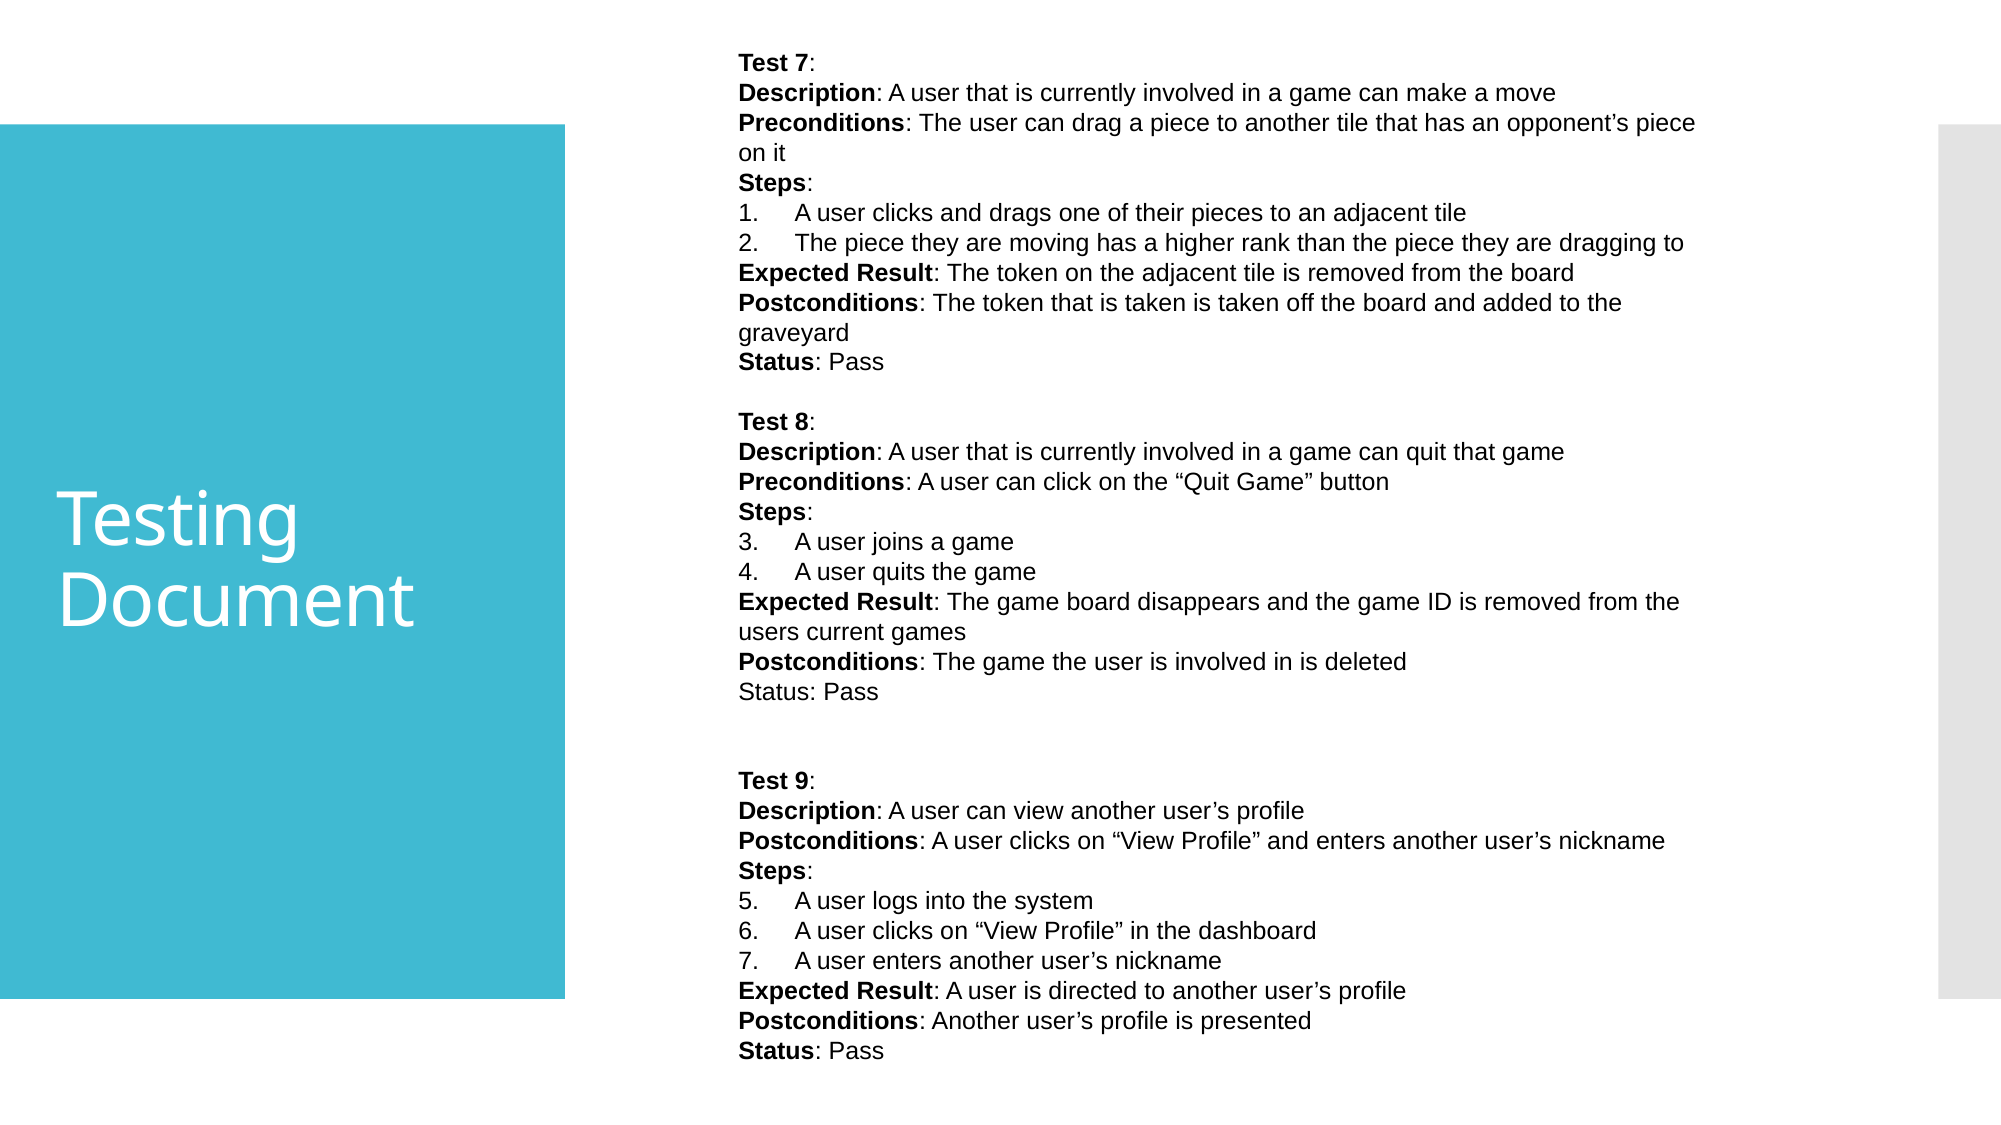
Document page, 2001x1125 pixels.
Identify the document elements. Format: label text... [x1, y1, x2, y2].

text_box Test 7: Description: A user that is currently involved in a game can make a move Preconditions: The user can drag a piece to another tile that has an opponent’s piece on it Steps: A user clicks and drags one of their pieces to an adjacent tile The piece they are moving has a higher rank than the piece they are dragging to Expected Result: The token on the adjacent tile is removed from the board Postconditions: The token that is taken is taken off the board and added to the graveyard Status: Pass Test 8: Description: A user that is currently involved in a game can quit that game Preconditions: A user can click on the “Quit Game” button Steps: A user joins a game A user quits the game Expected Result: The game board disappears and the game ID is removed from the users current games Postconditions: The game the user is involved in is deleted Status: Pass Test 9: Description: A user can view another user’s profile Postconditions: A user clicks on “View Profile” and enters another user’s nickname Steps: A user logs into the system A user clicks on “View Profile” in the dashboard A user enters another user’s nickname Expected Result: A user is directed to another user’s profile Postconditions: Another user’s profile is presented Status: Pass [723, 39, 1724, 1072]
title Testing Document [41, 184, 525, 940]
